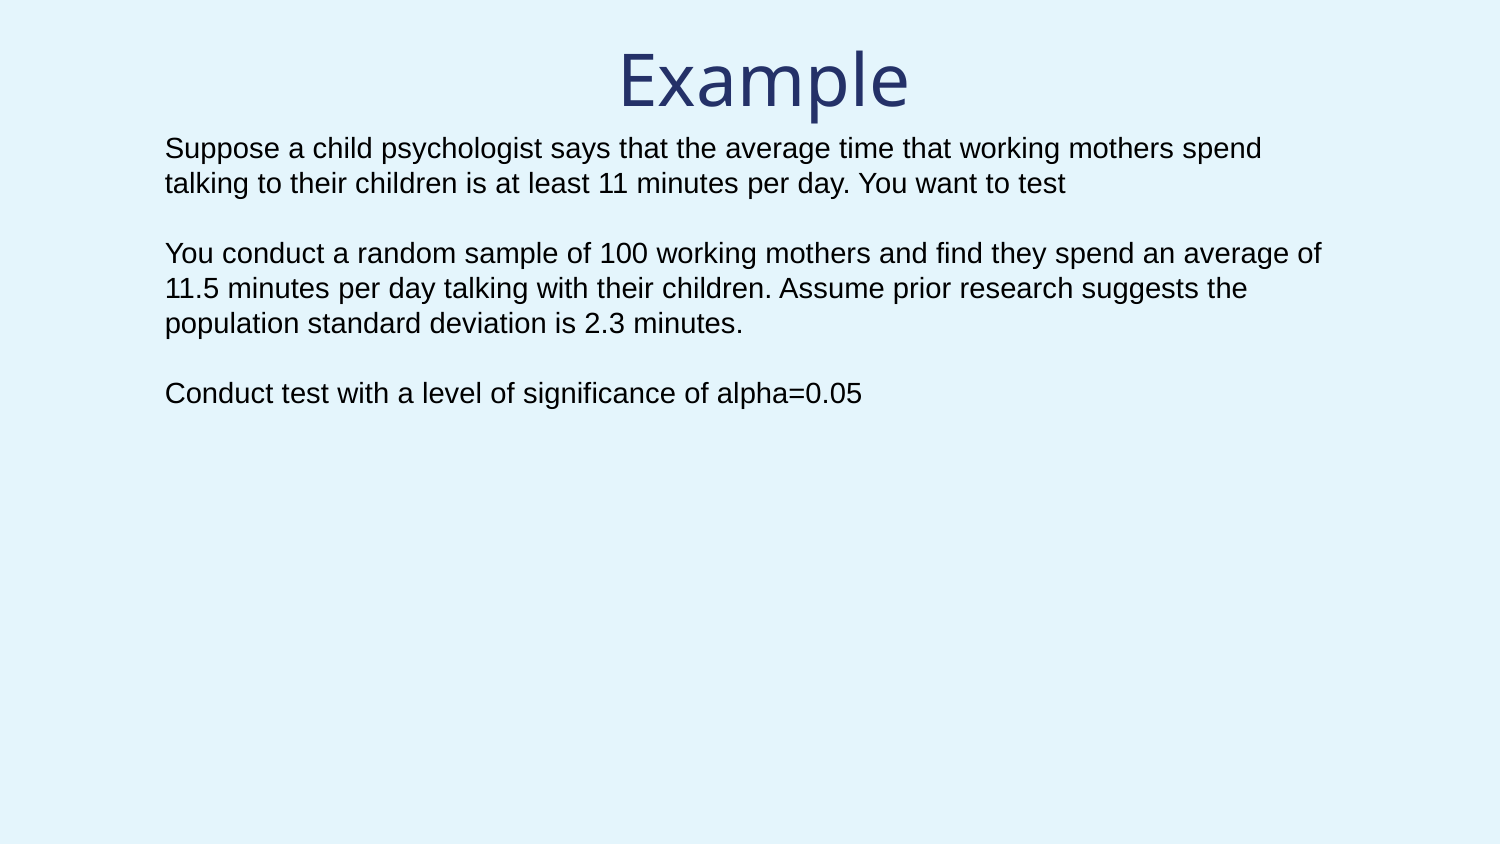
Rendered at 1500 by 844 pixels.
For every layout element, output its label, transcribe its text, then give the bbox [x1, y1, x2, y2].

list Example [218, 27, 1310, 126]
text_box Suppose a child psychologist says that the average time that working mothers spend talking to their children is at least 11 minutes per day. You want to test You conduct a random sample of 100 working mothers and find they spend an average of 11.5 minutes per day talking with their children. Assume prior research suggests the population standard deviation is 2.3 minutes. Conduct test with a level of significance of alpha=0.05 [150, 122, 1358, 417]
